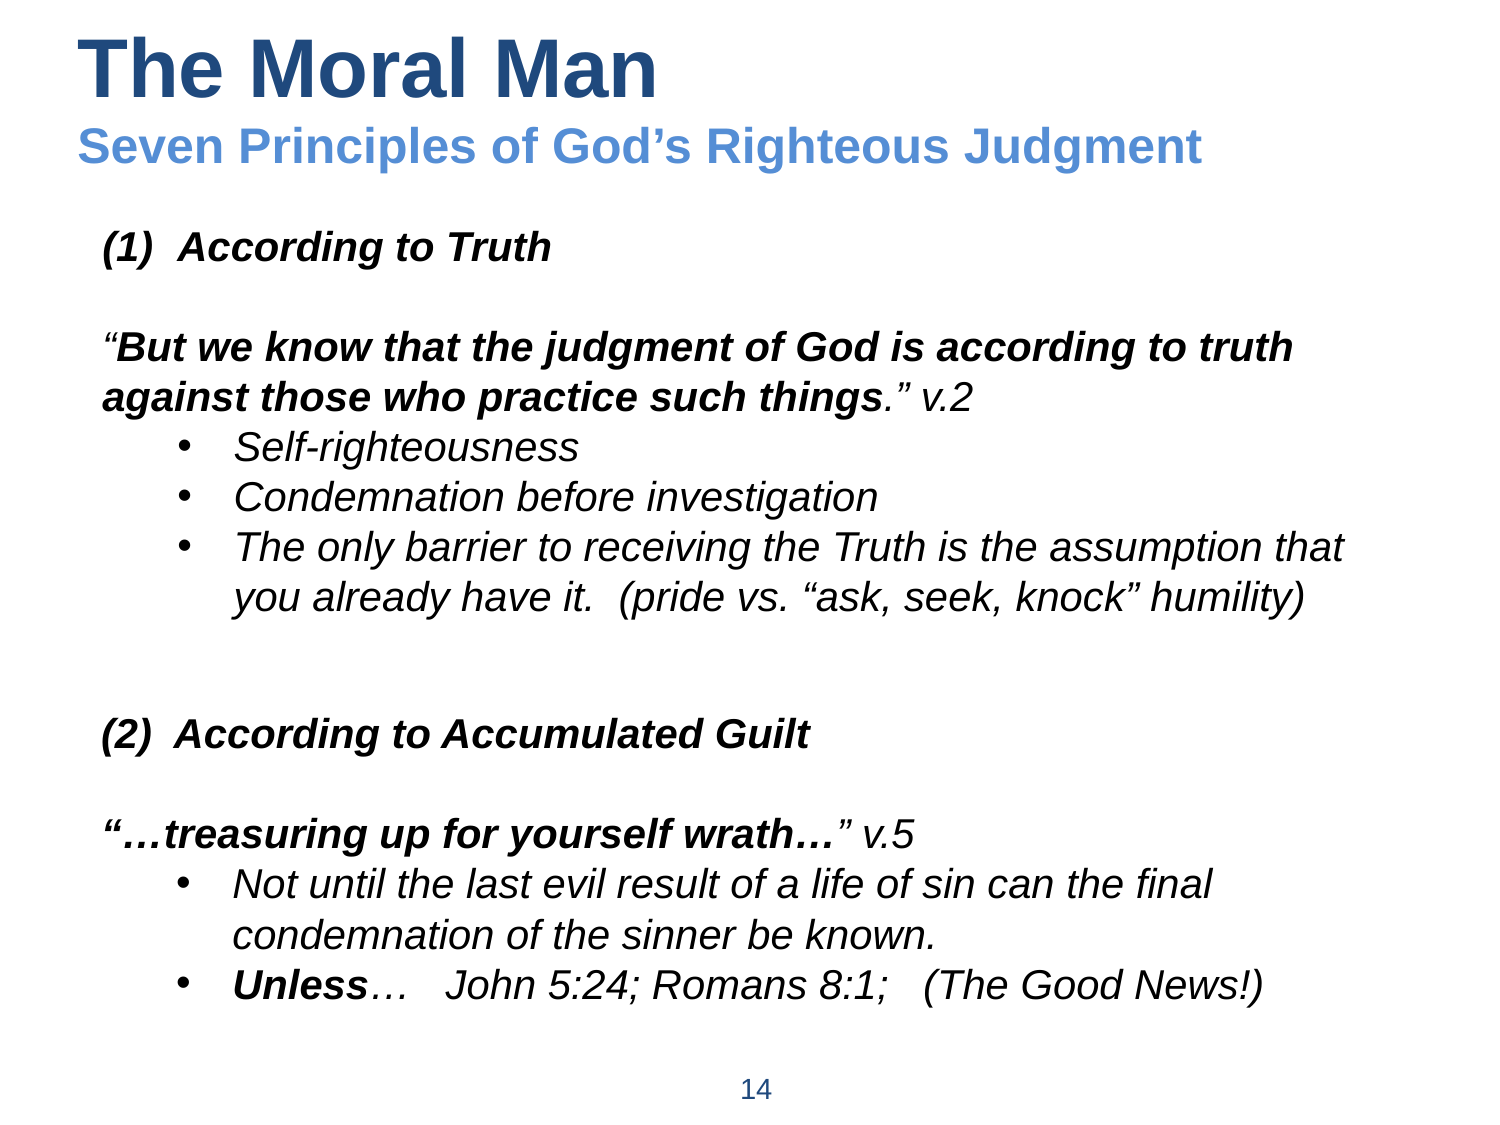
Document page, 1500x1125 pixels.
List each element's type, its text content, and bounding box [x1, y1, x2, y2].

text_box According to Truth “But we know that the judgment of God is according to truth against those who practice such things.” v.2 Self-righteousness Condemnation before investigation The only barrier to receiving the Truth is the assumption that you already have it. (pride vs. “ask, seek, knock” humility) [87, 212, 1400, 628]
text_box The Moral Man Seven Principles of God’s Righteous Judgment [62, 0, 1438, 188]
slide_number 14 [699, 1052, 813, 1113]
text_box (2) According to Accumulated Guilt “…treasuring up for yourself wrath…” v.5 Not until the last evil result of a life of sin can the final condemnation of the sinner be known. Unless… John 5:24; Romans 8:1; (The Good News!) [86, 699, 1399, 1015]
